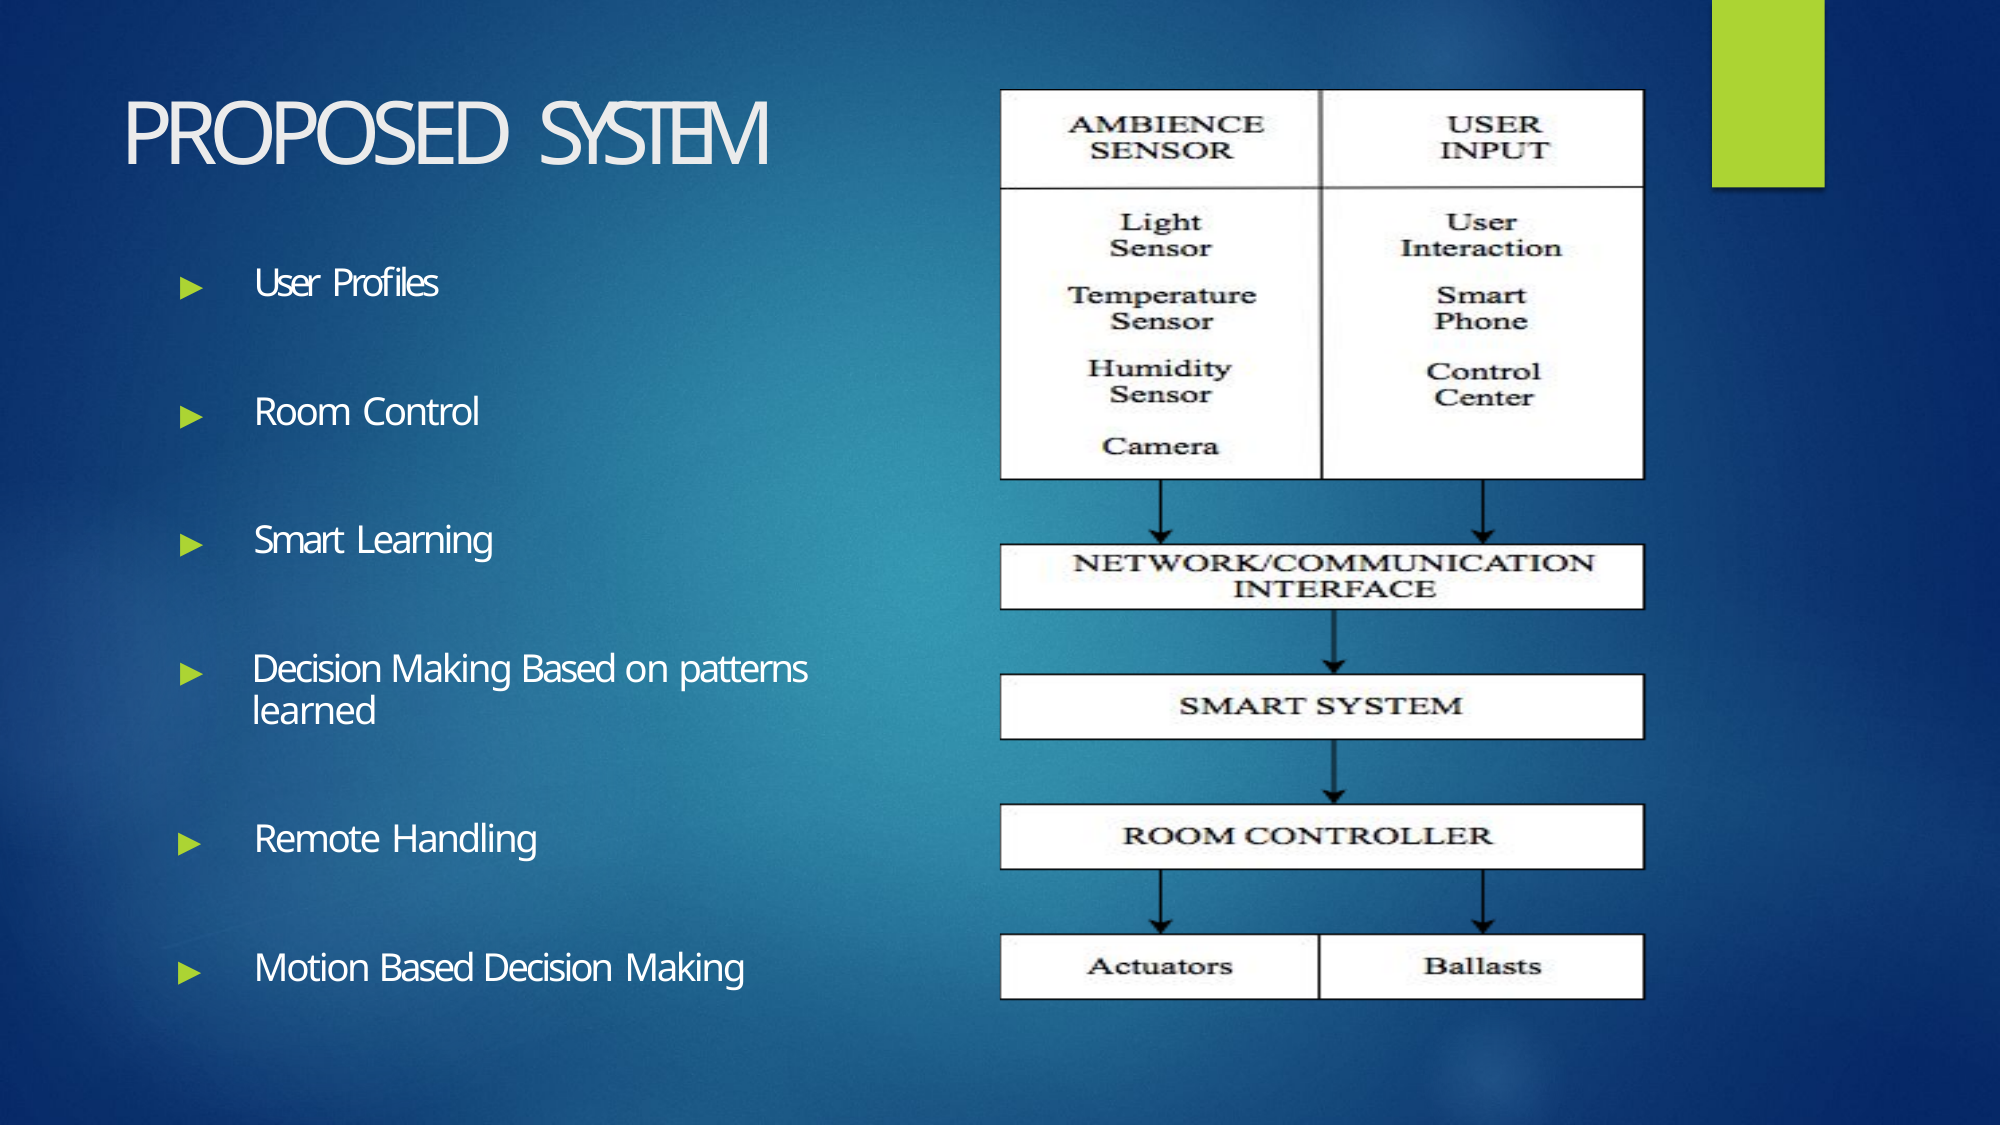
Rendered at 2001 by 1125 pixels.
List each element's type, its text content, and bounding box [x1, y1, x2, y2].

title PROPOSED SYSTEM [117, 74, 914, 265]
text_box ▶ User Profiles ▶ Room Control ▶ Smart Learning ▶ Decision Making Based on patterns learned ▶ Remote Handling ▶ Motion Based Decision Making [178, 255, 909, 989]
text_box [999, 89, 1649, 1002]
picture [0, 0, 2000, 1125]
